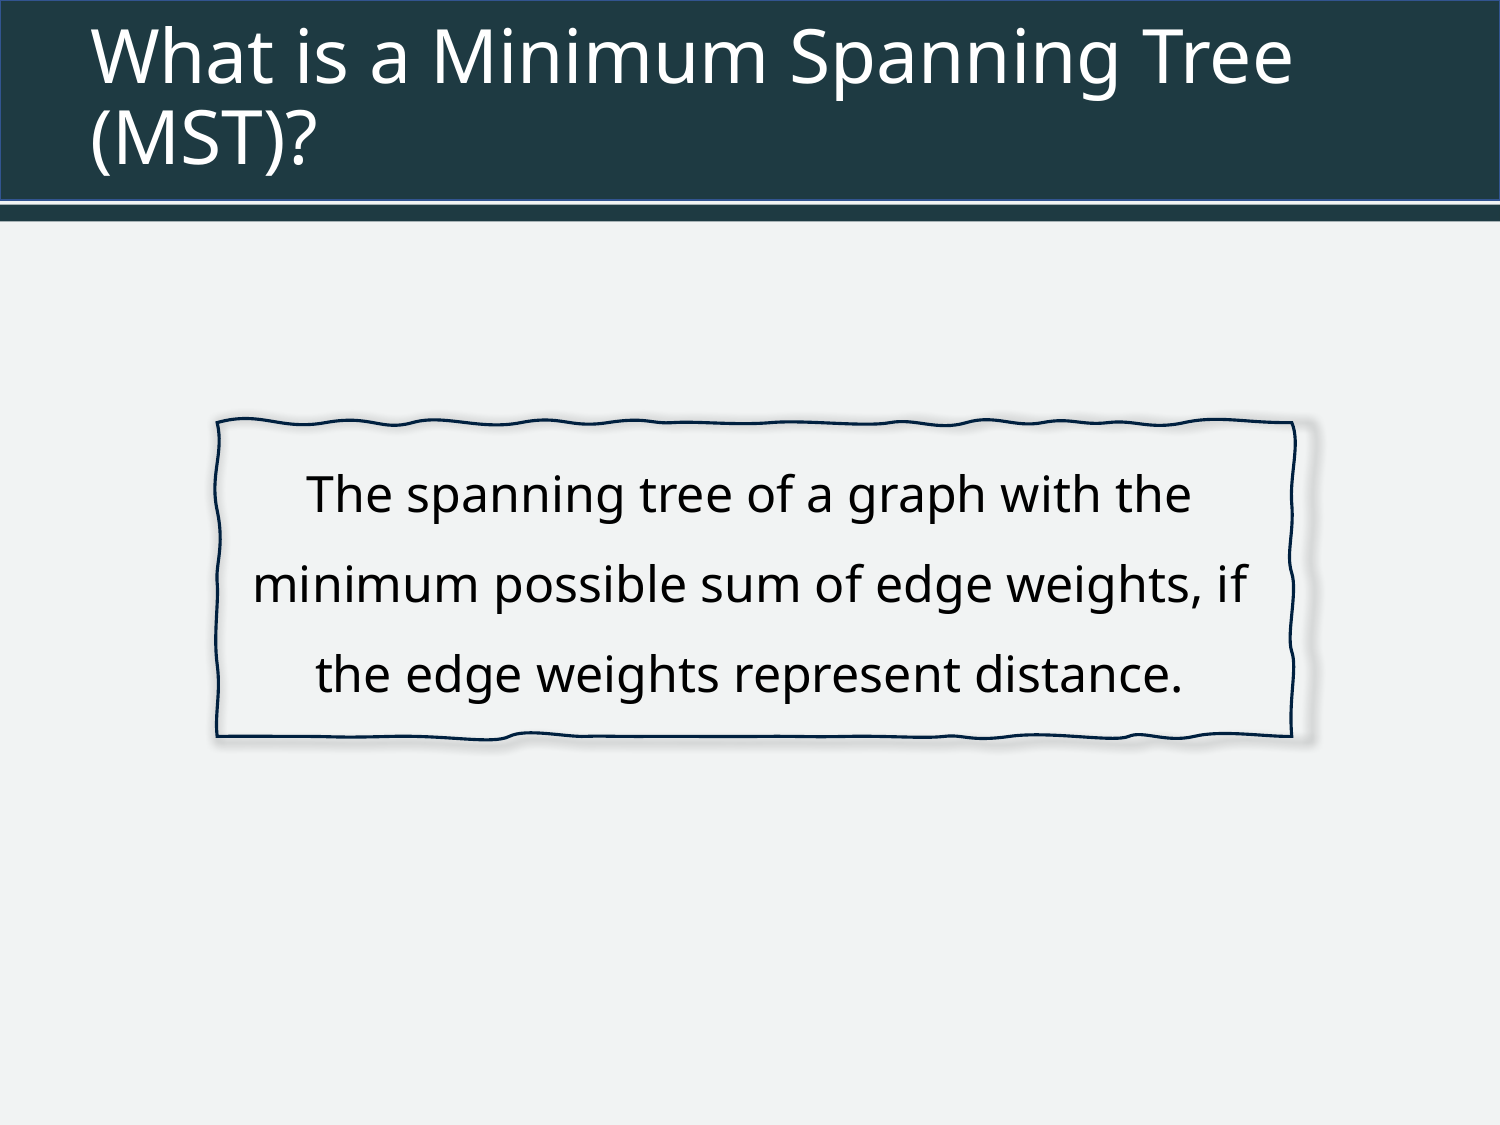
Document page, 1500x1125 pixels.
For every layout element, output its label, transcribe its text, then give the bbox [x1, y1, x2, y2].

text_box [213, 417, 1297, 741]
title What is a Minimum Spanning Tree (MST)? [75, 0, 1500, 200]
text_box The spanning tree of a graph with the minimum possible sum of edge weights, if the edge weights represent distance. [220, 425, 1280, 711]
